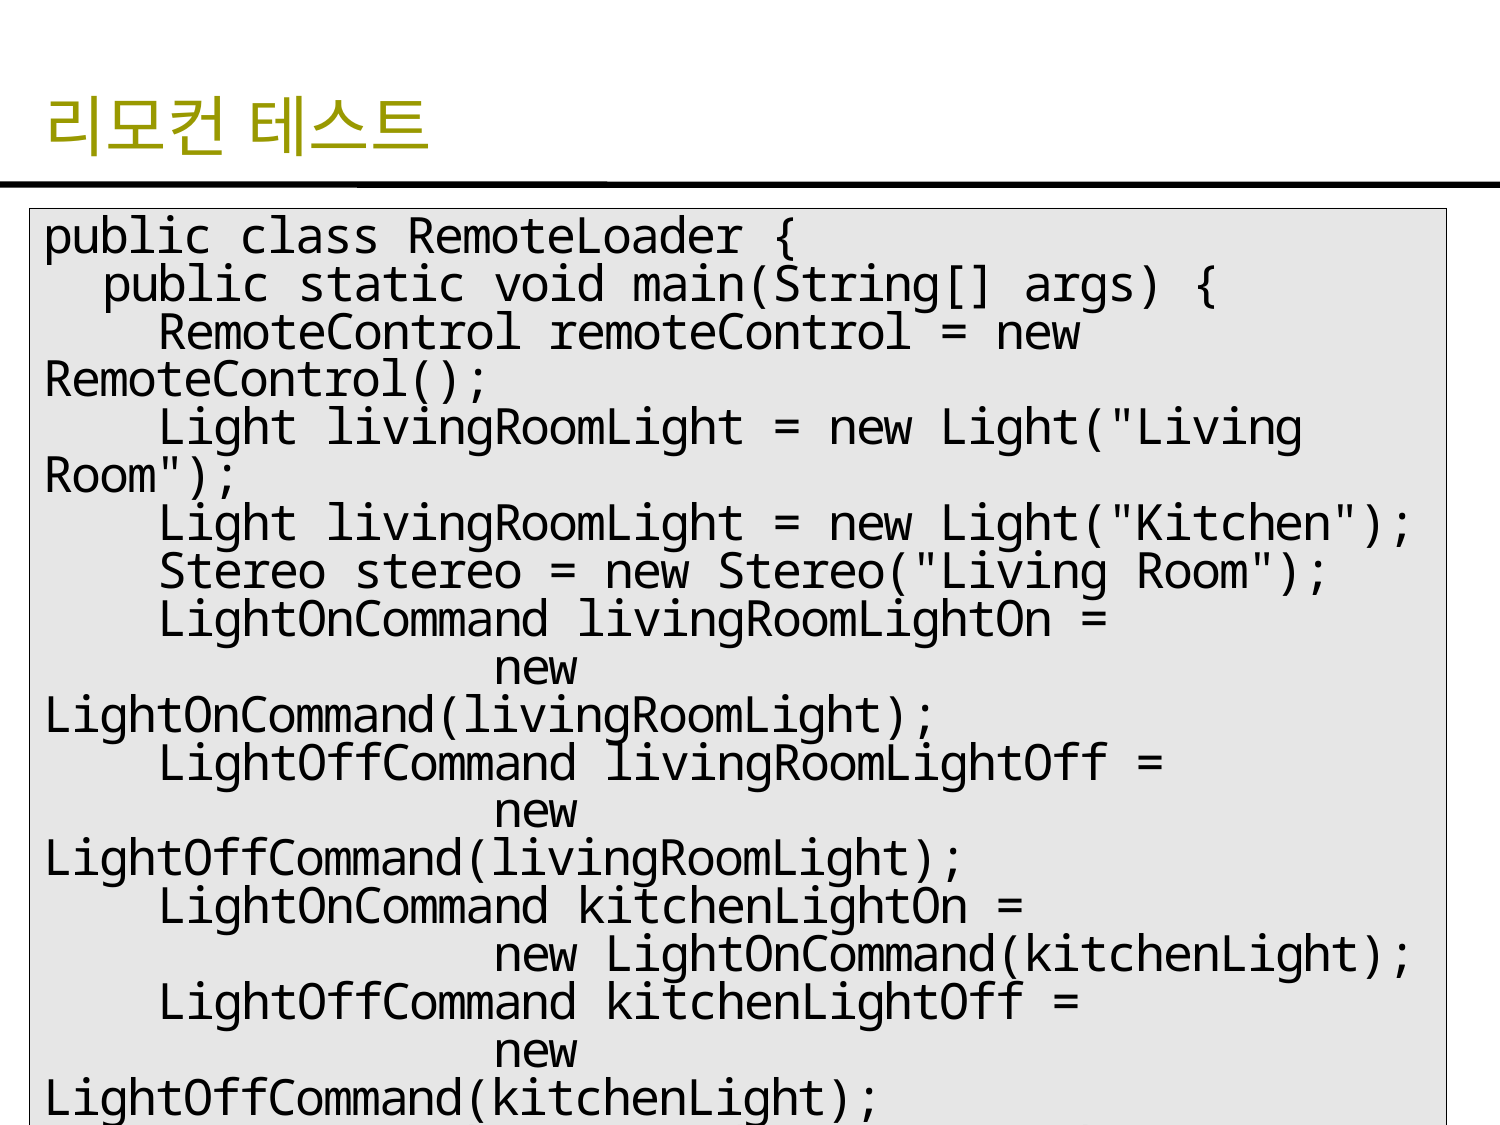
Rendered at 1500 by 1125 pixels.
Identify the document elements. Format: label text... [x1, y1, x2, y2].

text_box public class RemoteLoader { public static void main(String[] args) { RemoteControl remoteControl = new RemoteControl(); Light livingRoomLight = new Light("Living Room"); Light livingRoomLight = new Light("Kitchen"); Stereo stereo = new Stereo("Living Room"); LightOnCommand livingRoomLightOn = new LightOnCommand(livingRoomLight); LightOffCommand livingRoomLightOff = new LightOffCommand(livingRoomLight); LightOnCommand kitchenLightOn = new LightOnCommand(kitchenLight); LightOffCommand kitchenLightOff = new LightOffCommand(kitchenLight); StereoOnWithCDCommand stereoOnWithCD = new StereoOnWithCDCommand(stereo); StereoOffWithCDCommand stereoOff = new StereoOffCommand(stereo); [29, 207, 1447, 1125]
title 리모컨 테스트 [29, 45, 1471, 173]
